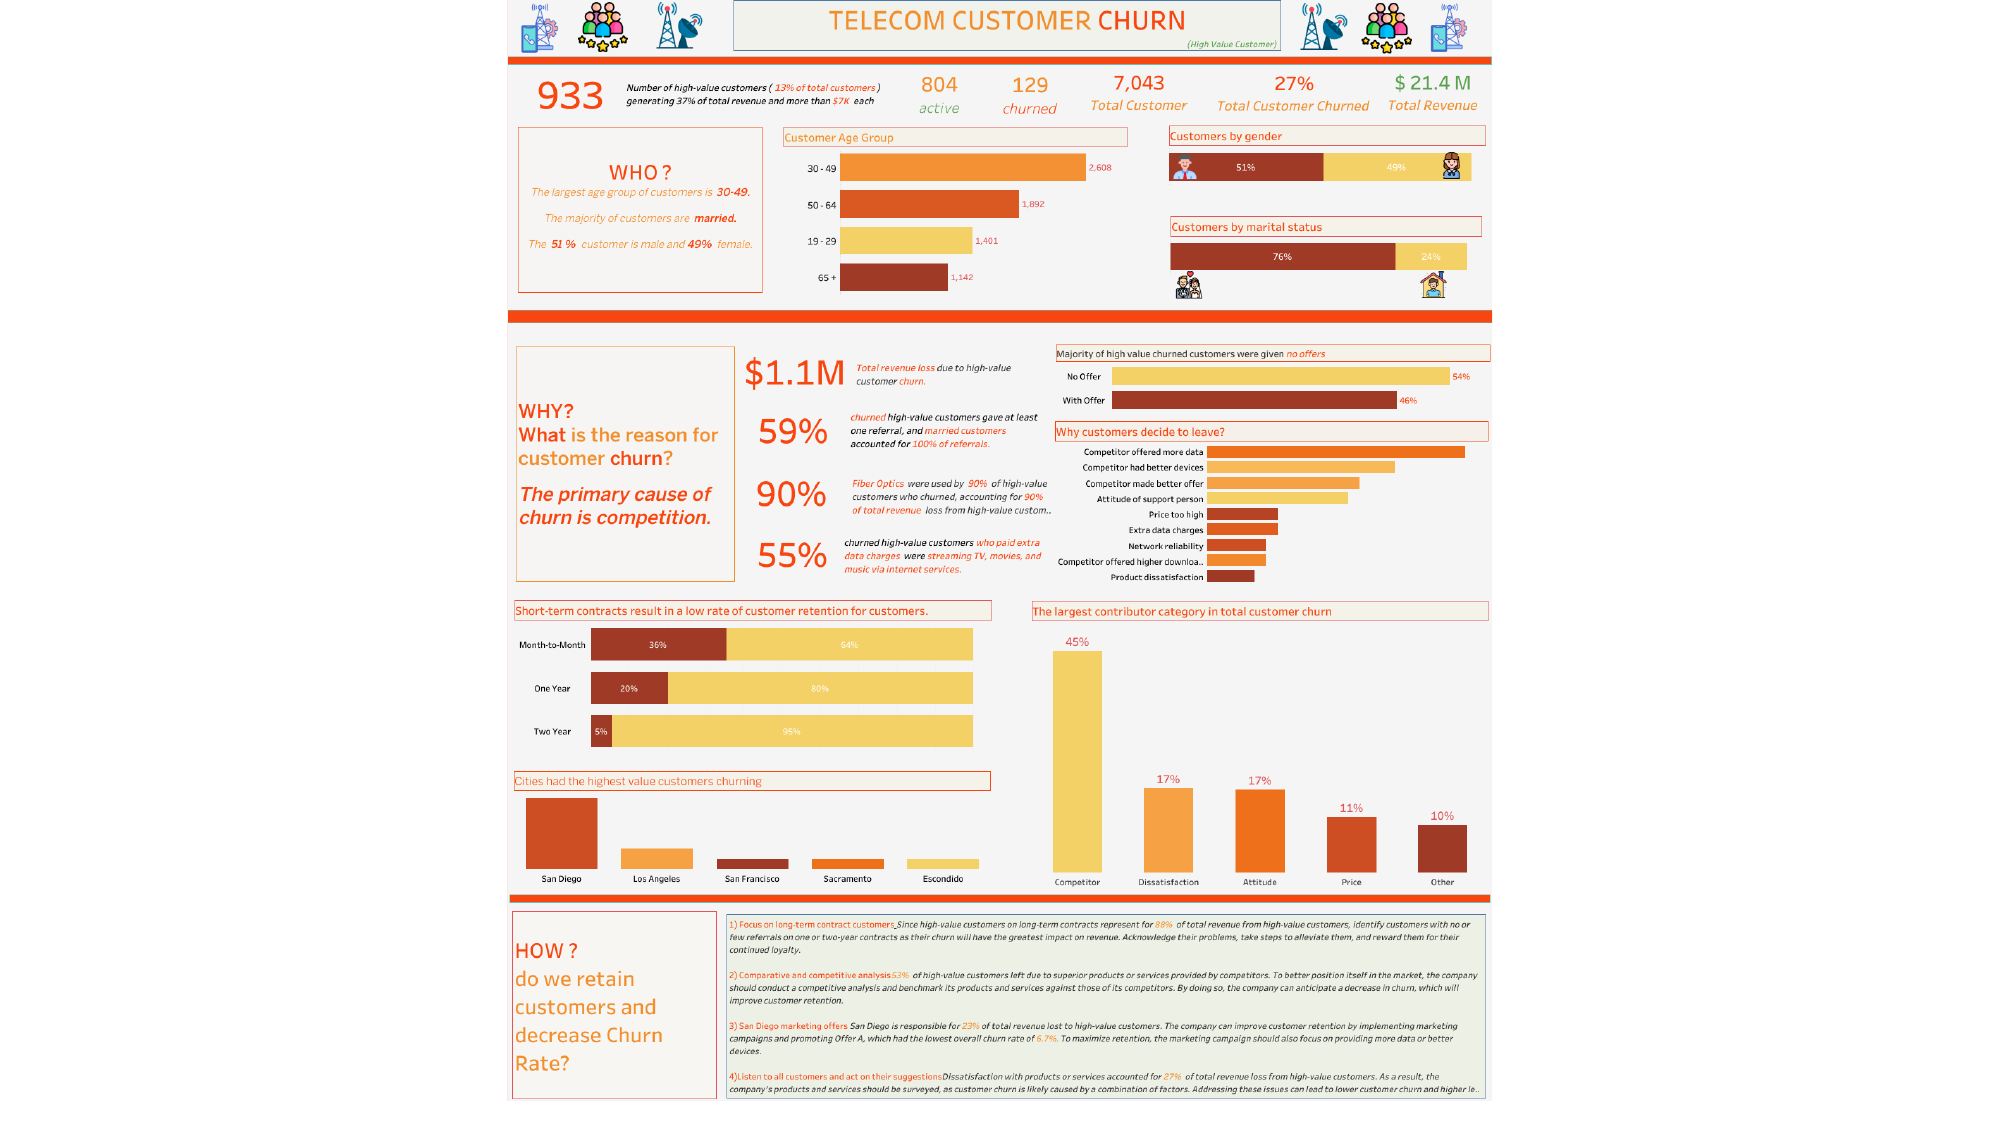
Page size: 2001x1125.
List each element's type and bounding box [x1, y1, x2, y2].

picture [507, 0, 1493, 1101]
